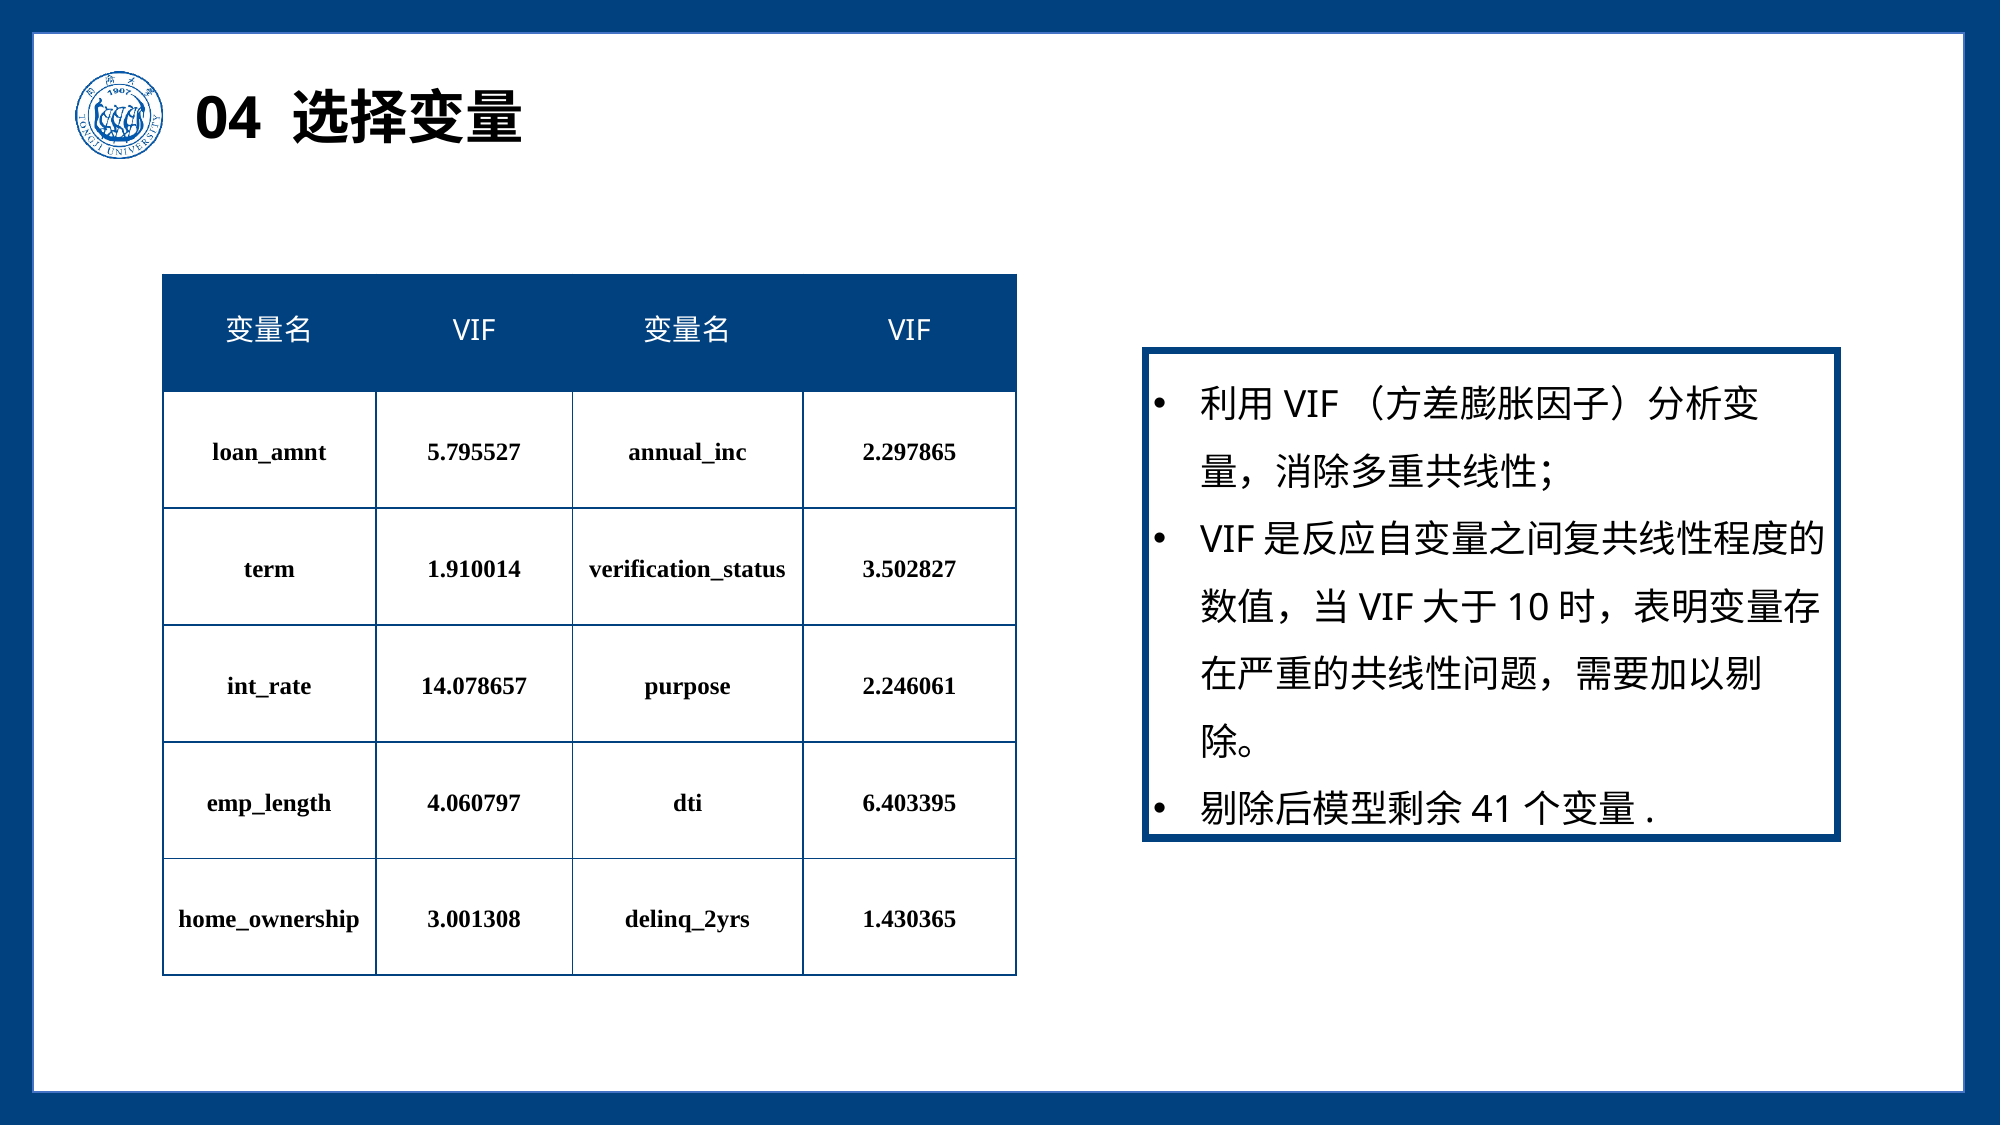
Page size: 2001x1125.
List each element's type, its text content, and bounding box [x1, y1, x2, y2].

table_cell dti [573, 743, 802, 858]
table_cell 14.078657 [377, 626, 572, 741]
table_cell 6.403395 [804, 743, 1015, 858]
table_header 变量名 [573, 275, 802, 390]
table_header VIF [377, 275, 572, 390]
table_cell 1.430365 [804, 859, 1015, 974]
table_header 变量名 [164, 275, 375, 390]
table_cell home_ownership [164, 859, 375, 974]
table_cell verification_status [573, 509, 802, 624]
table_cell 5.795527 [377, 392, 572, 507]
table_cell 3.502827 [804, 509, 1015, 624]
text_box [33, 33, 1964, 1092]
table_cell term [164, 509, 375, 624]
table_cell annual_inc [573, 392, 802, 507]
table_cell emp_length [164, 743, 375, 858]
table_cell 3.001308 [377, 859, 572, 974]
table_cell 2.246061 [804, 626, 1015, 741]
table_cell 4.060797 [377, 743, 572, 858]
table_cell delinq_2yrs [573, 859, 802, 974]
table_cell purpose [573, 626, 802, 741]
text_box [75, 71, 855, 159]
table_cell 2.297865 [804, 392, 1015, 507]
table_header VIF [804, 275, 1015, 390]
table_cell int_rate [164, 626, 375, 741]
table_cell loan_amnt [164, 392, 375, 507]
table_cell 1.910014 [377, 509, 572, 624]
text_box 利用VIF（方差膨胀因子）分析变量，消除多重共线性； VIF是反应自变量之间复共线性程度的数值，当VIF大于10时，表明变量存在严重的共线性问题，需要加以剔除。 剔除后模型剩余41个变量. [1145, 350, 1838, 838]
